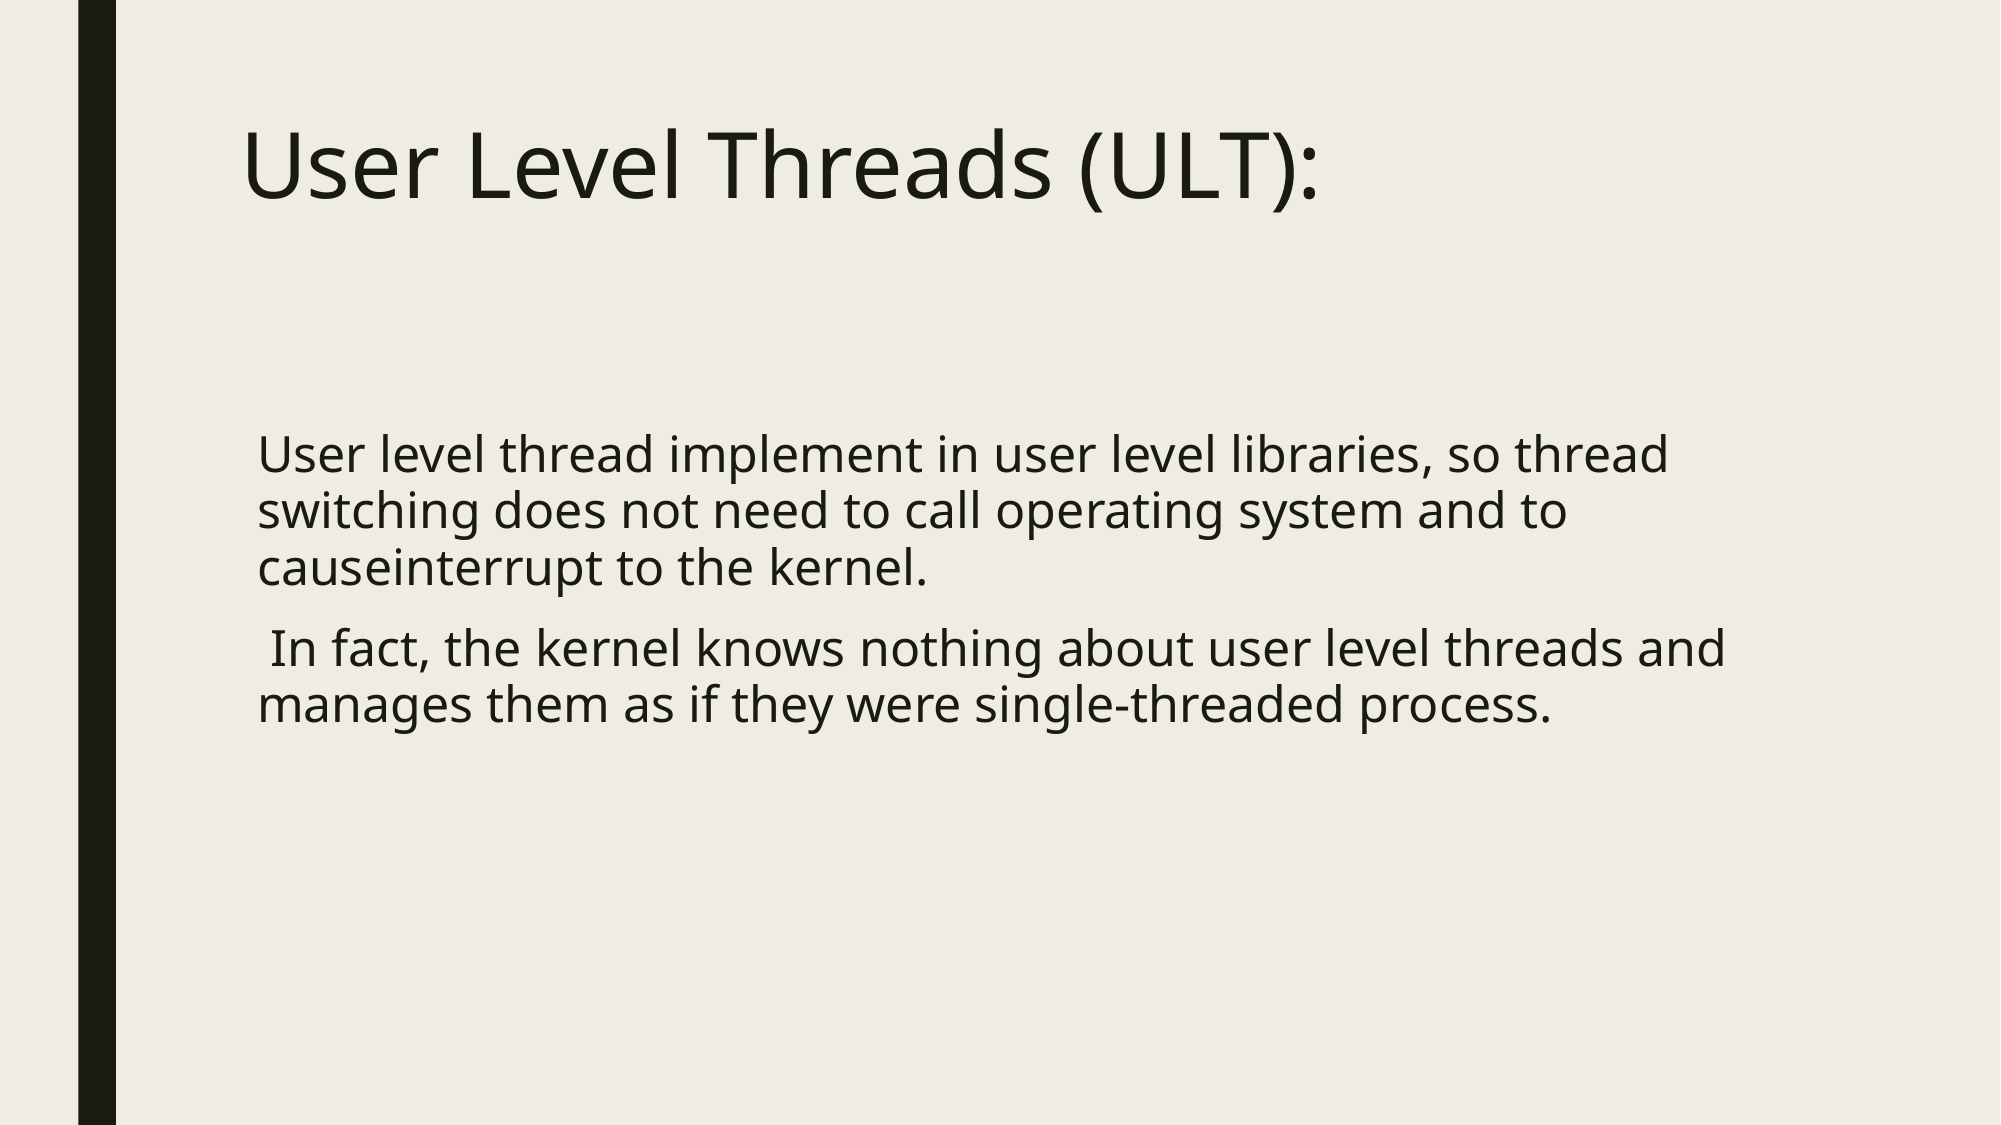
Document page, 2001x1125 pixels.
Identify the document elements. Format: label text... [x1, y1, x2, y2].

title User Level Threads (ULT): [225, 112, 1800, 357]
list User level thread implement in user level libraries, so thread switching does not need to call operating system and to causeinterrupt to the kernel. In fact, the kernel knows nothing about user level threads and manages them as if they were single-threaded process. [242, 286, 1818, 875]
